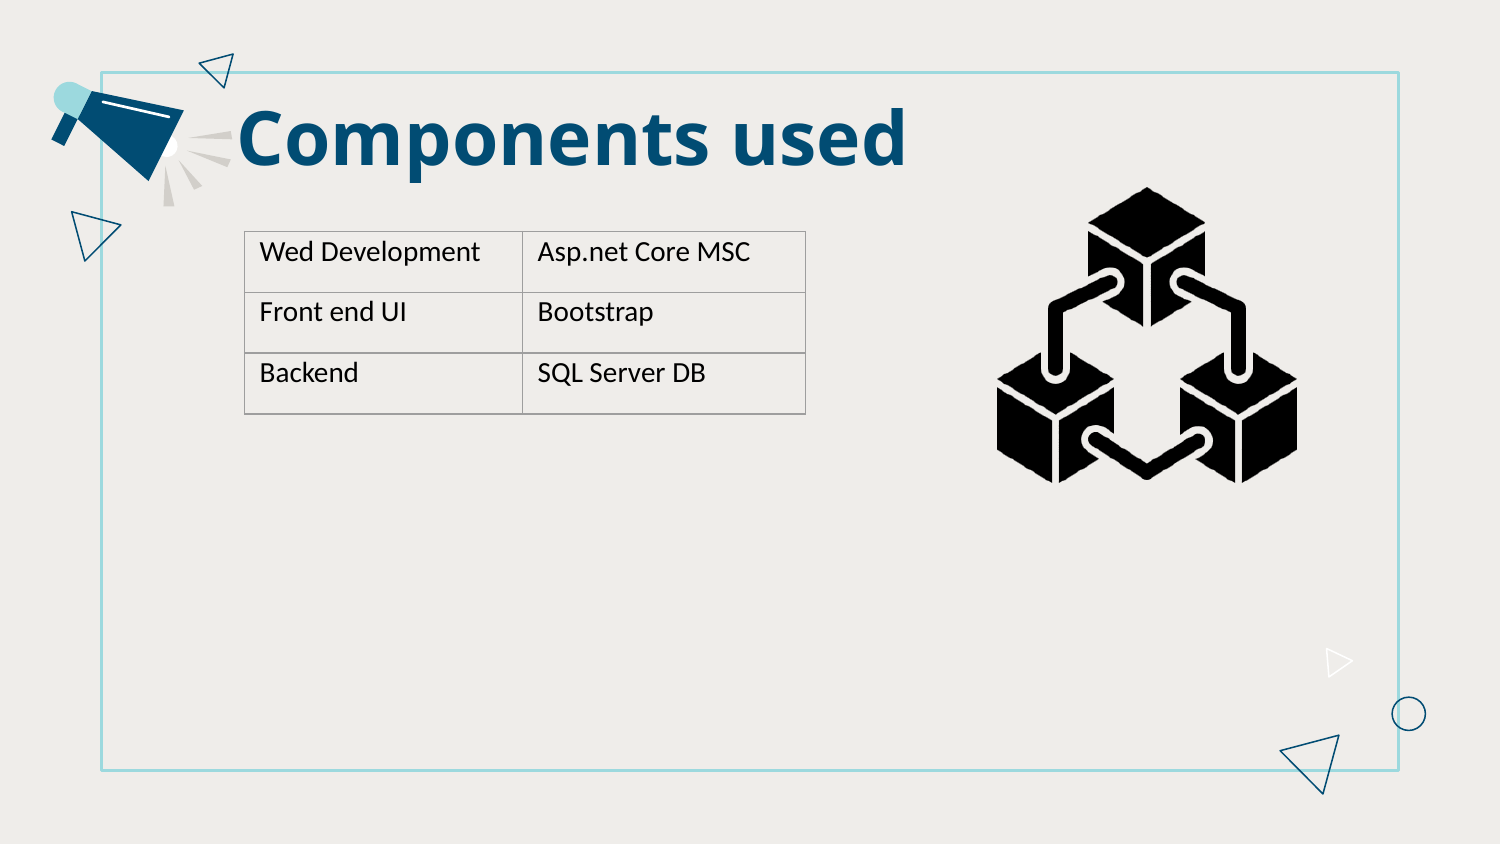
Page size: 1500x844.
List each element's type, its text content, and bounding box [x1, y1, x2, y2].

table_cell Bootstrap [523, 293, 805, 352]
table_header Wed Development [245, 232, 522, 292]
table_cell Backend [245, 354, 522, 413]
picture [971, 161, 1322, 512]
text_box Components used [221, 75, 1488, 177]
table_cell SQL Server DB [523, 354, 805, 413]
table_cell Front end UI [245, 293, 522, 352]
table_header Asp.net Core MSC [523, 232, 805, 292]
